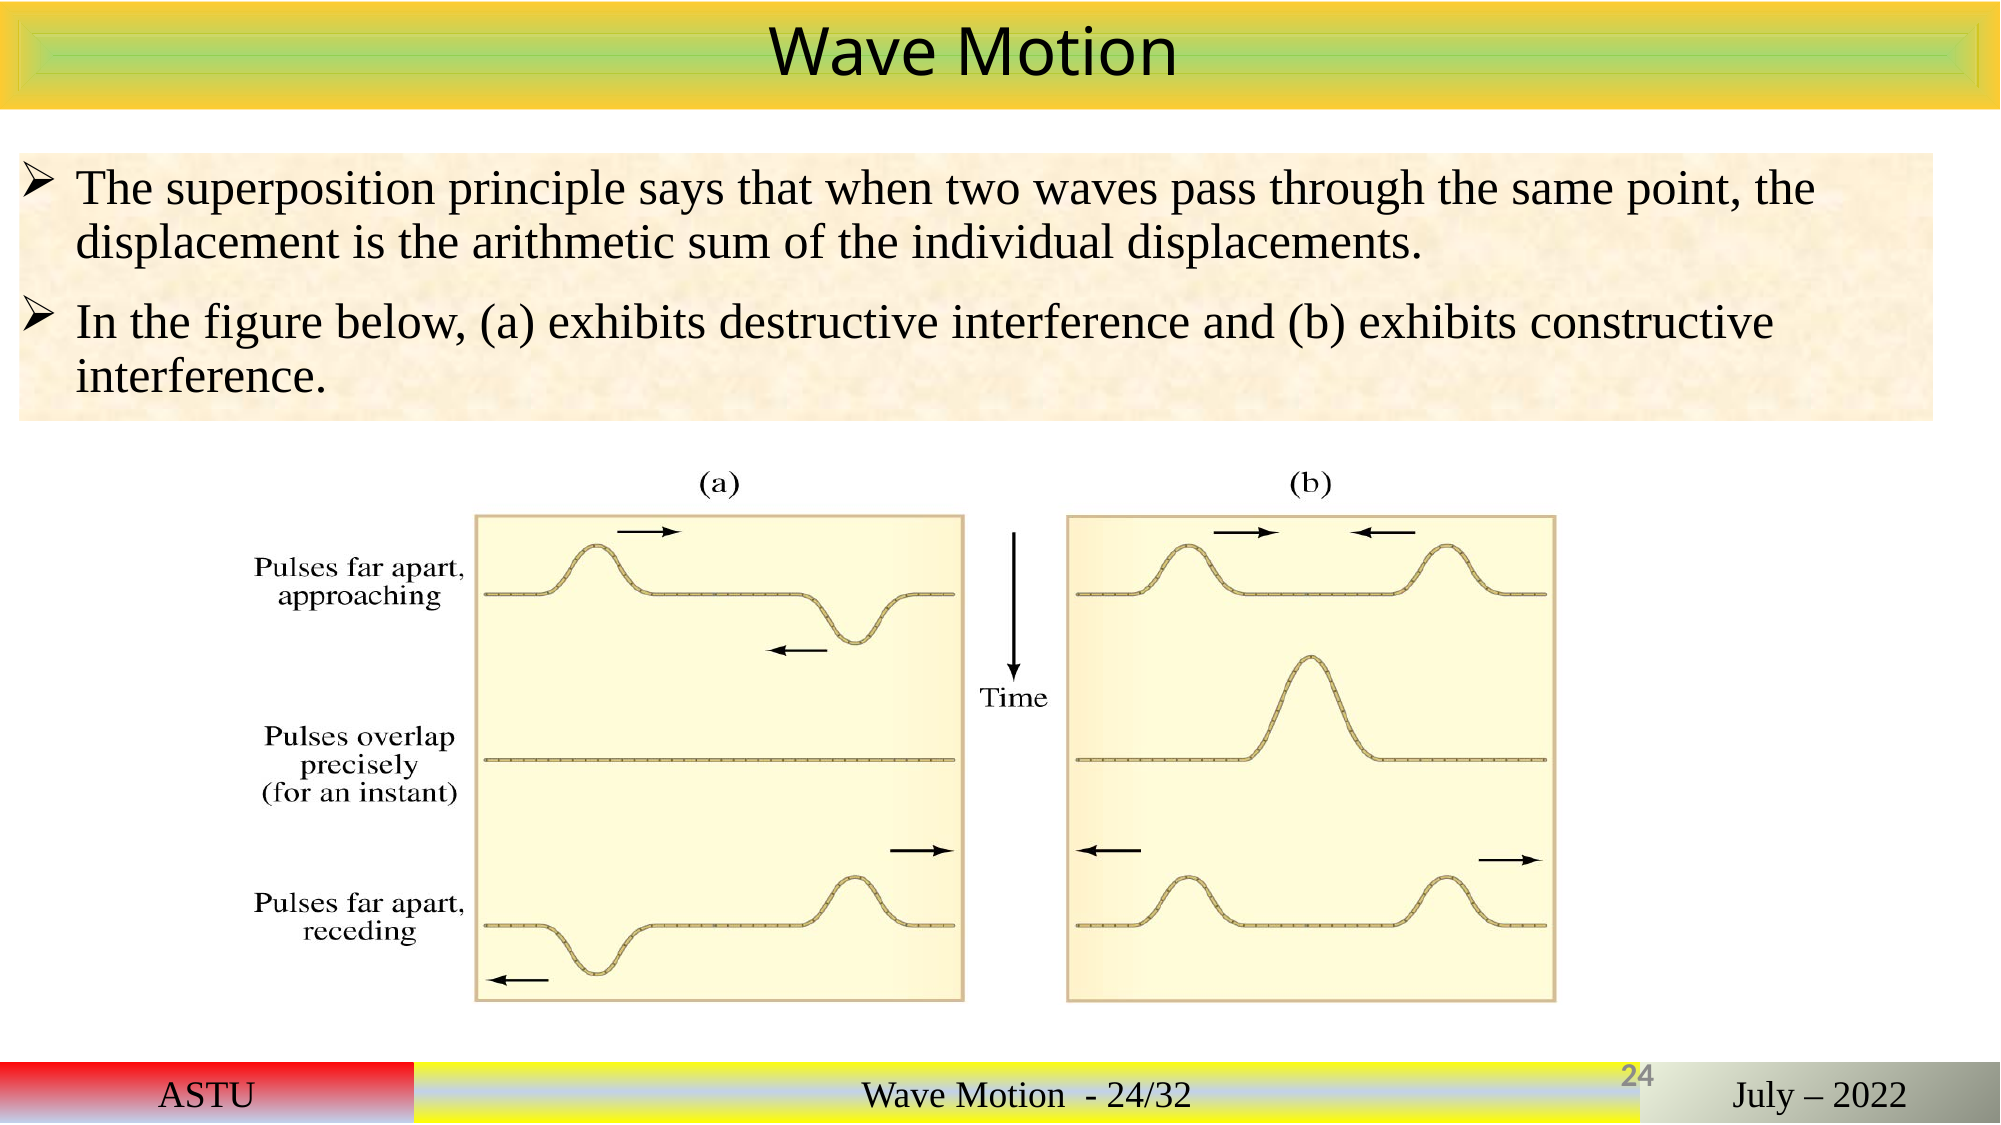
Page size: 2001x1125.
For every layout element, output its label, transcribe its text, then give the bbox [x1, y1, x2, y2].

slide_number 24 [1412, 1042, 1863, 1103]
text_box ASTU [0, 1062, 414, 1123]
text_box Wave Motion - 24/32 [414, 1062, 1640, 1123]
text_box Wave Motion [0, 1, 2000, 110]
text_box The superposition principle says that when two waves pass through the same point, the displacement is the arithmetic sum of the individual displacements. In the figure below, (a) exhibits destructive interference and (b) exhibits constructive interference. [19, 153, 1933, 421]
picture [246, 464, 1563, 1005]
text_box July – 2022 [1640, 1062, 2000, 1123]
